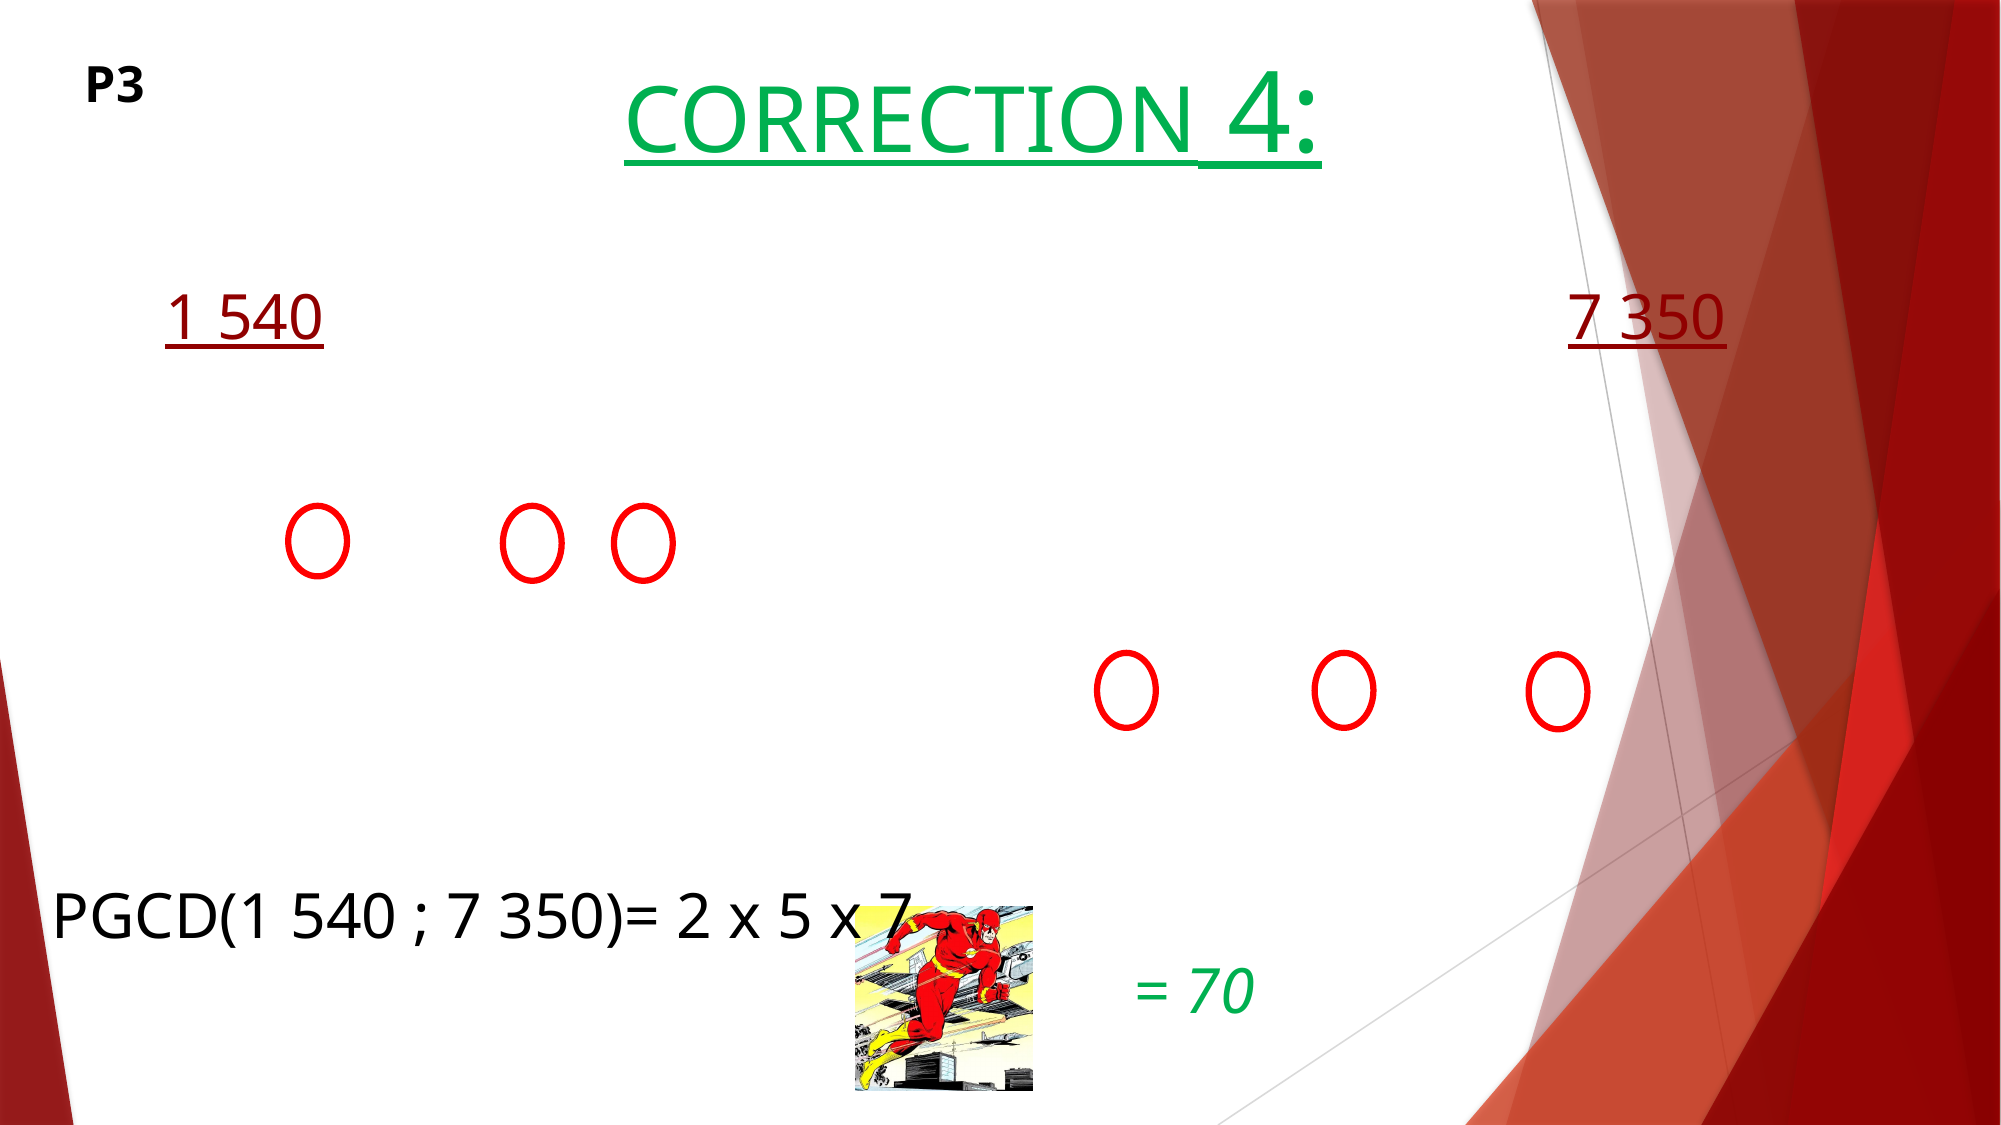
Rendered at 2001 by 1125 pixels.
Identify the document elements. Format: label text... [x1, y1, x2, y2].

text_box CORRECTION 4: [471, 32, 1474, 183]
text_box [1527, 652, 1590, 731]
picture [854, 905, 1033, 1092]
text_box [612, 504, 675, 583]
text_box [1313, 651, 1376, 730]
text_box [286, 504, 349, 578]
text_box P3 [70, 45, 500, 120]
text_box [501, 504, 564, 583]
text_box [1095, 651, 1158, 730]
